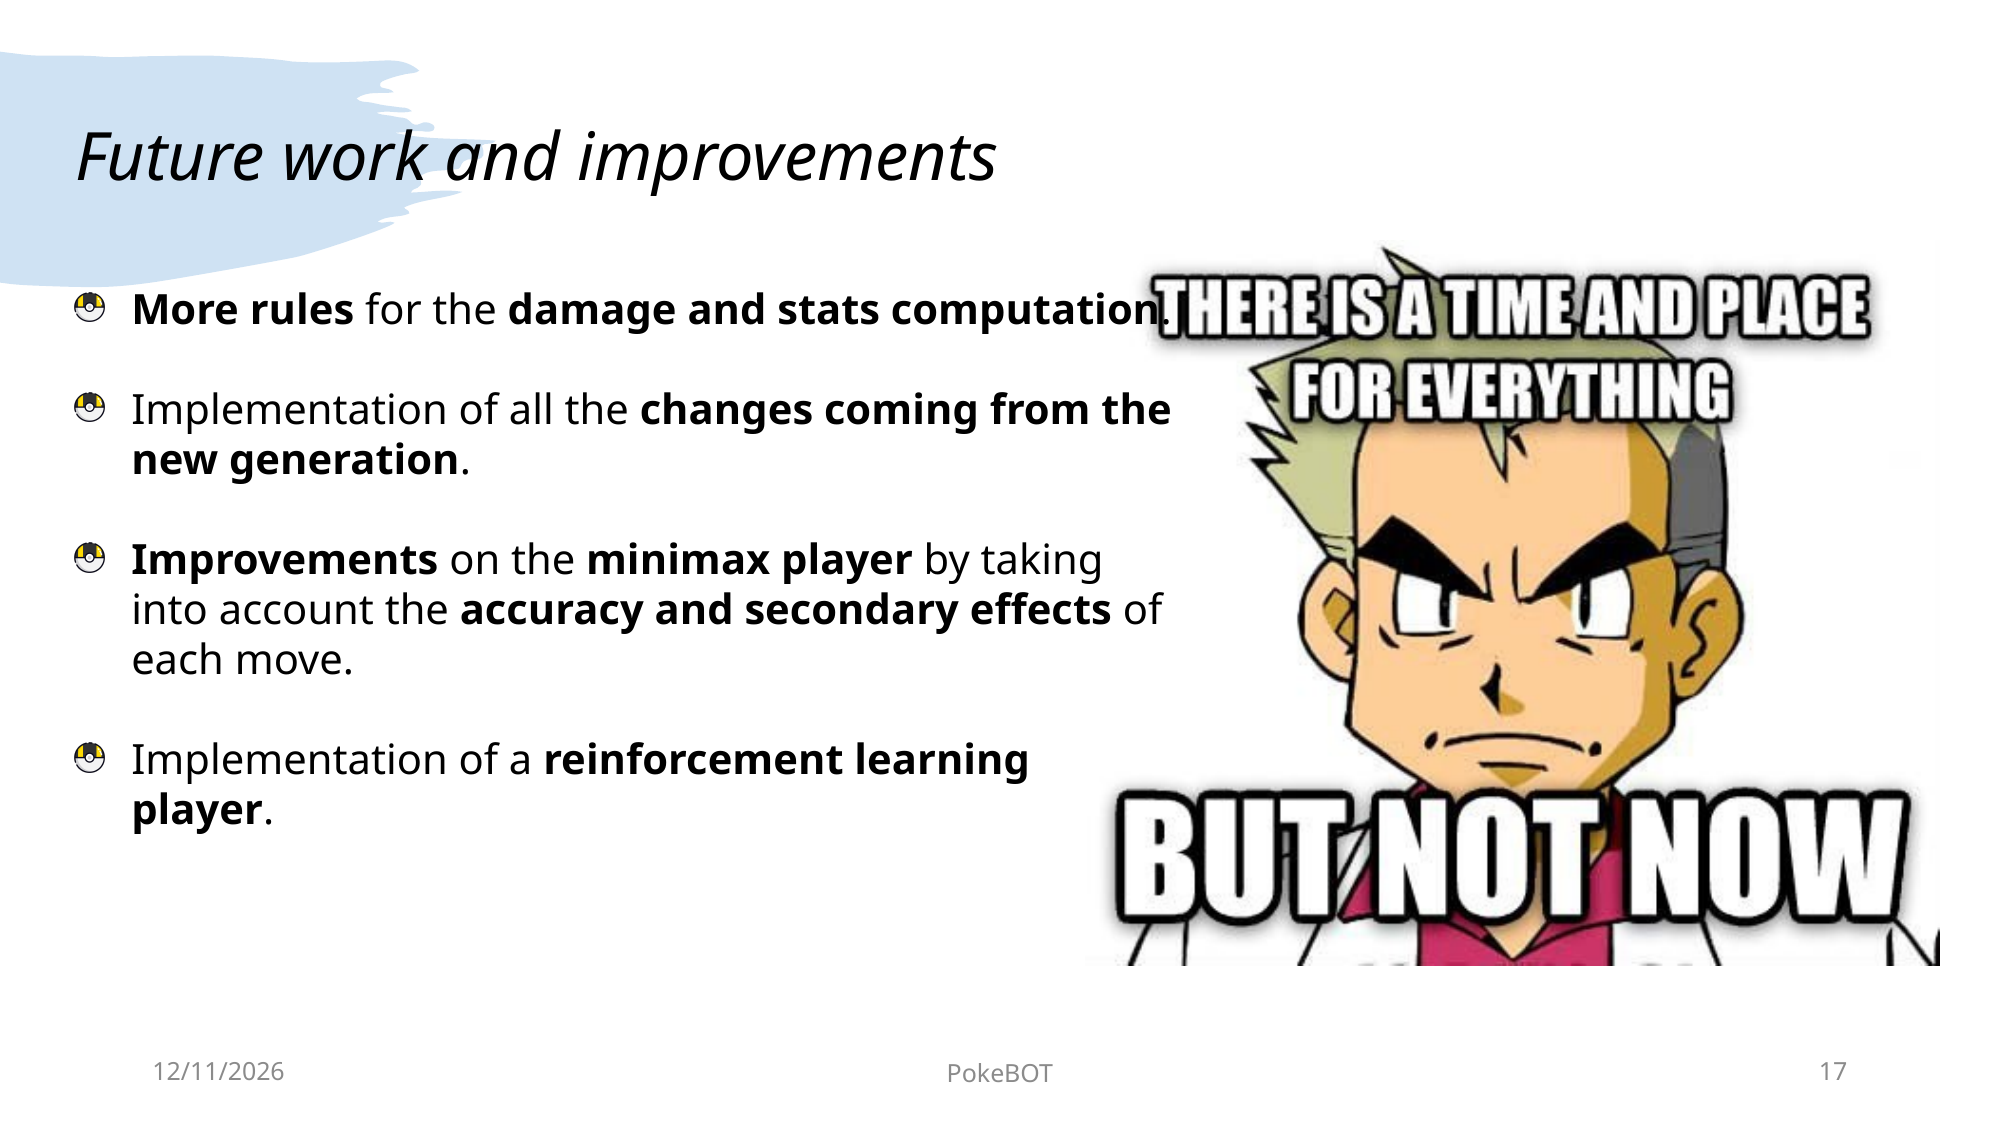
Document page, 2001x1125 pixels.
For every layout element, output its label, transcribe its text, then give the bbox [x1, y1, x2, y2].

picture [74, 392, 105, 422]
footer PokeBOT [662, 1042, 1338, 1103]
picture [74, 742, 105, 773]
picture [74, 292, 105, 322]
slide_number 17 [1412, 1042, 1863, 1103]
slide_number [137, 1042, 588, 1103]
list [1085, 240, 1940, 966]
picture [74, 542, 105, 573]
text_box More rules for the damage and stats computation. Implementation of all the changes coming from the new generation. Improvements on the minimax player by taking into account the accuracy and secondary effects of each move. Implementation of a reinforcement learning player. [60, 275, 1085, 840]
title Future work and improvements [60, 102, 1786, 216]
